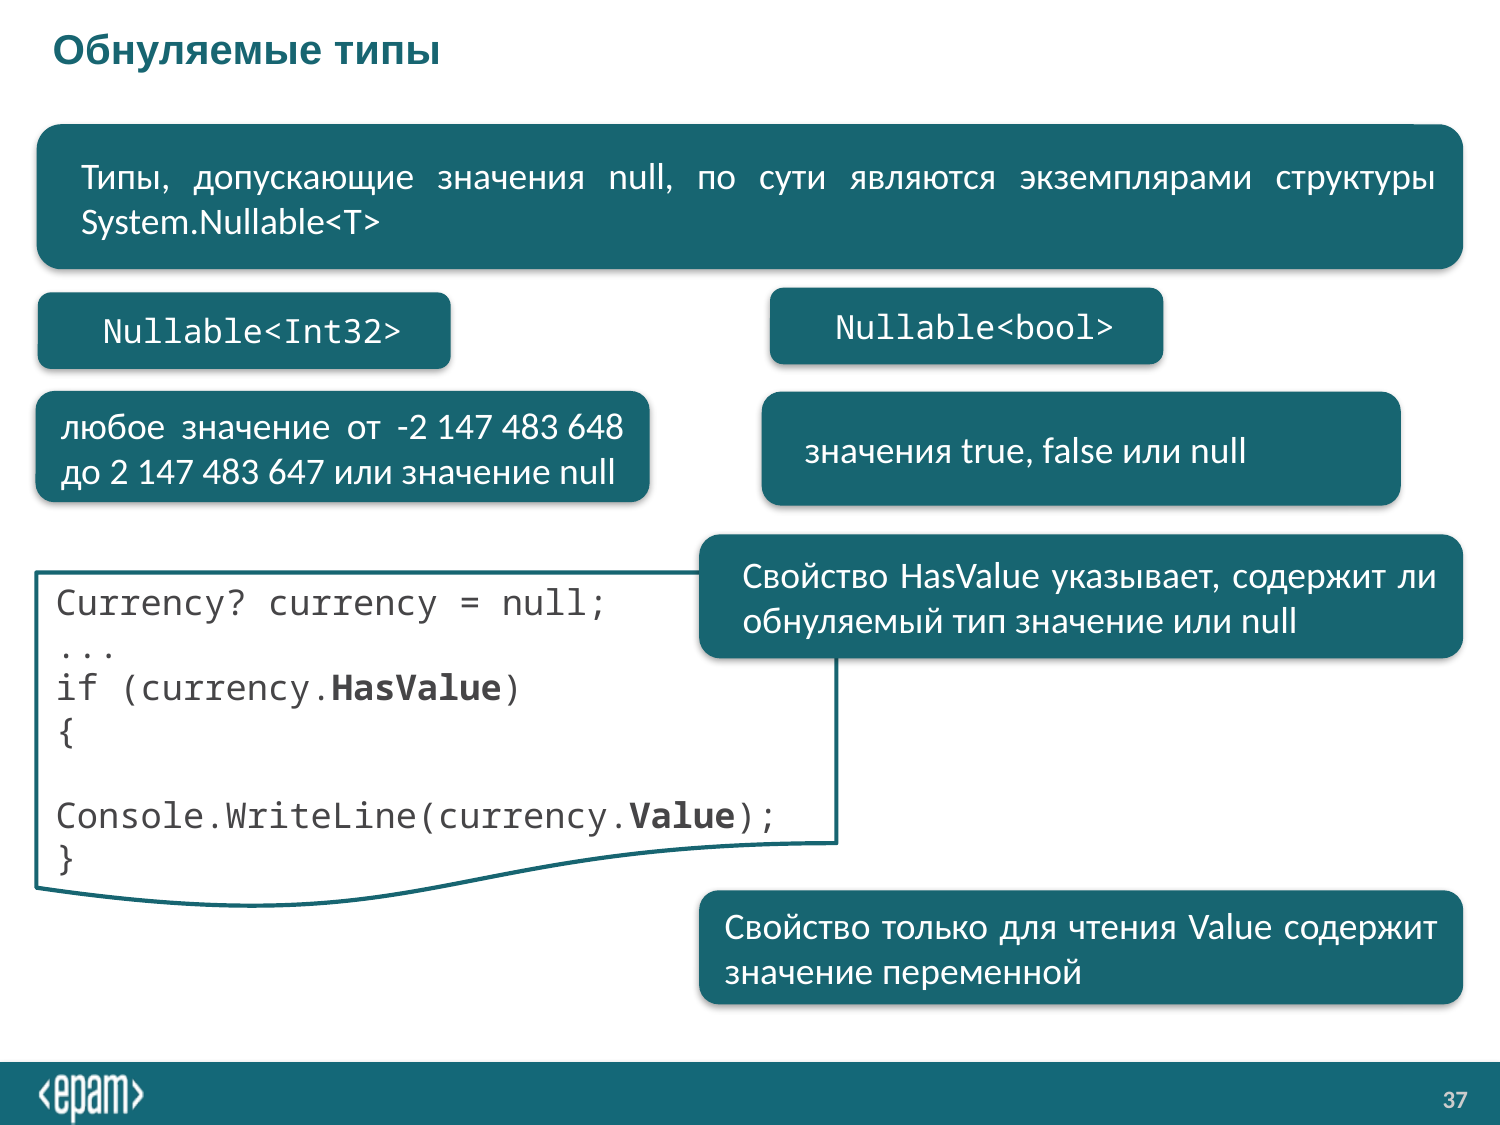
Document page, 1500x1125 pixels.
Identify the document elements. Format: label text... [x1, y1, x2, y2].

text_box значения true, false или null [761, 391, 1401, 506]
text_box Типы, допускающие значения null, по сути являются экземплярами структуры System.Nullable<T> [36, 124, 1464, 270]
title Обнуляемые типы [0, 0, 1500, 95]
picture [38, 1074, 144, 1125]
text_box Currency? currency = null; ... if (currency.HasValue) { Console.WriteLine(currency.Value); } [34, 570, 839, 908]
text_box Nullable<bool> [769, 287, 1164, 365]
text_box любое значение от -2 147 483 648 до 2 147 483 647 или значение null [35, 390, 650, 503]
text_box Nullable<Int32> [37, 292, 451, 369]
text_box Свойство HasValue указывает, содержит ли обнуляемый тип значение или null [699, 534, 1464, 659]
text_box Свойство только для чтения Value содержит значение переменной [699, 890, 1464, 1005]
